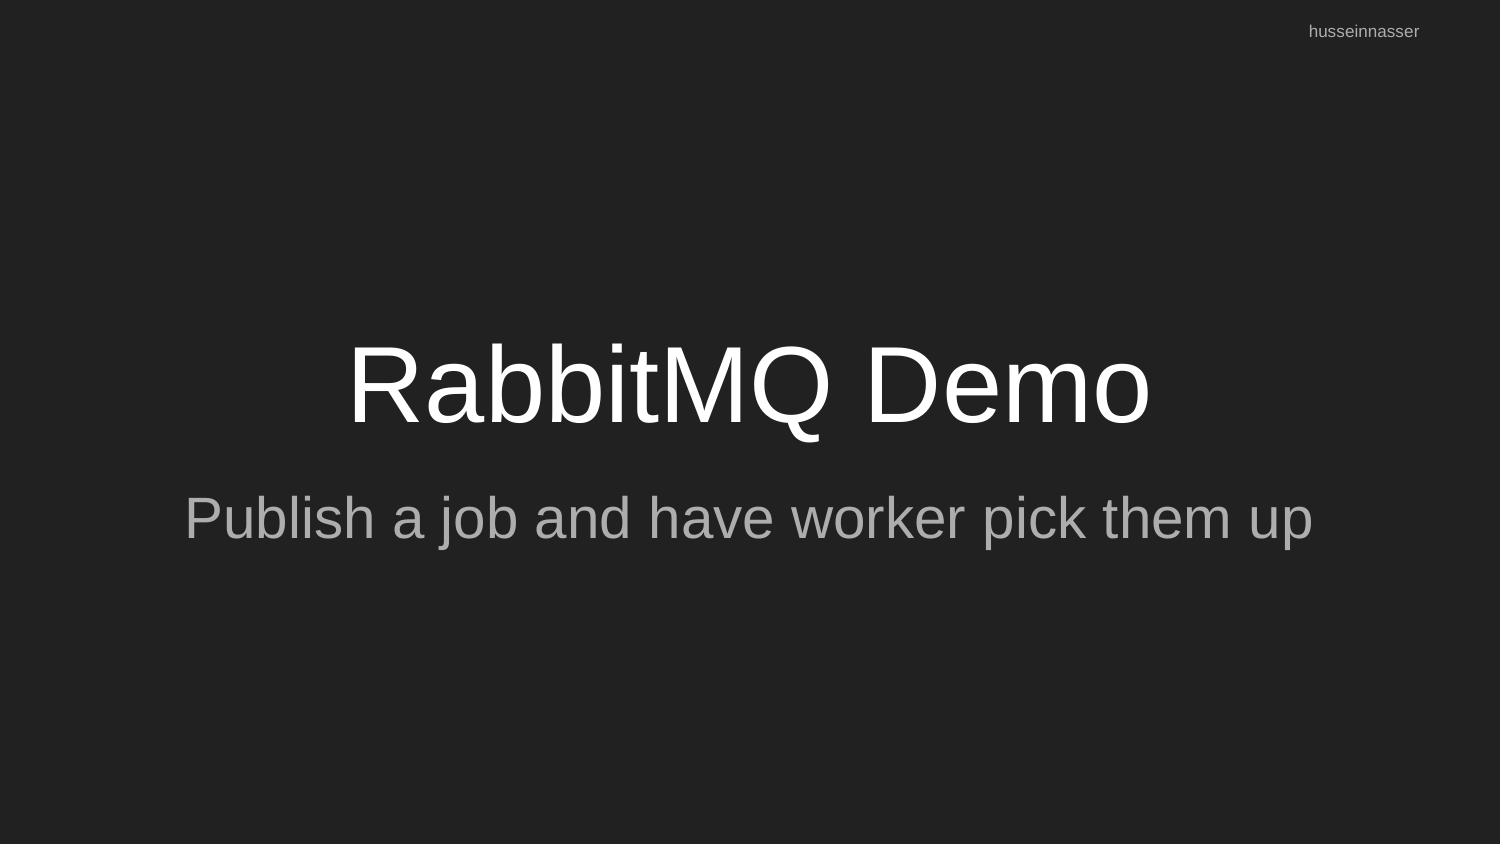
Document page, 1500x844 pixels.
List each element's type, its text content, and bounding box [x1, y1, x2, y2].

subtitle husseinnasser [1236, 11, 1492, 53]
subtitle Publish a job and have worker pick them up [51, 464, 1449, 595]
title RabbitMQ Demo [51, 122, 1449, 459]
